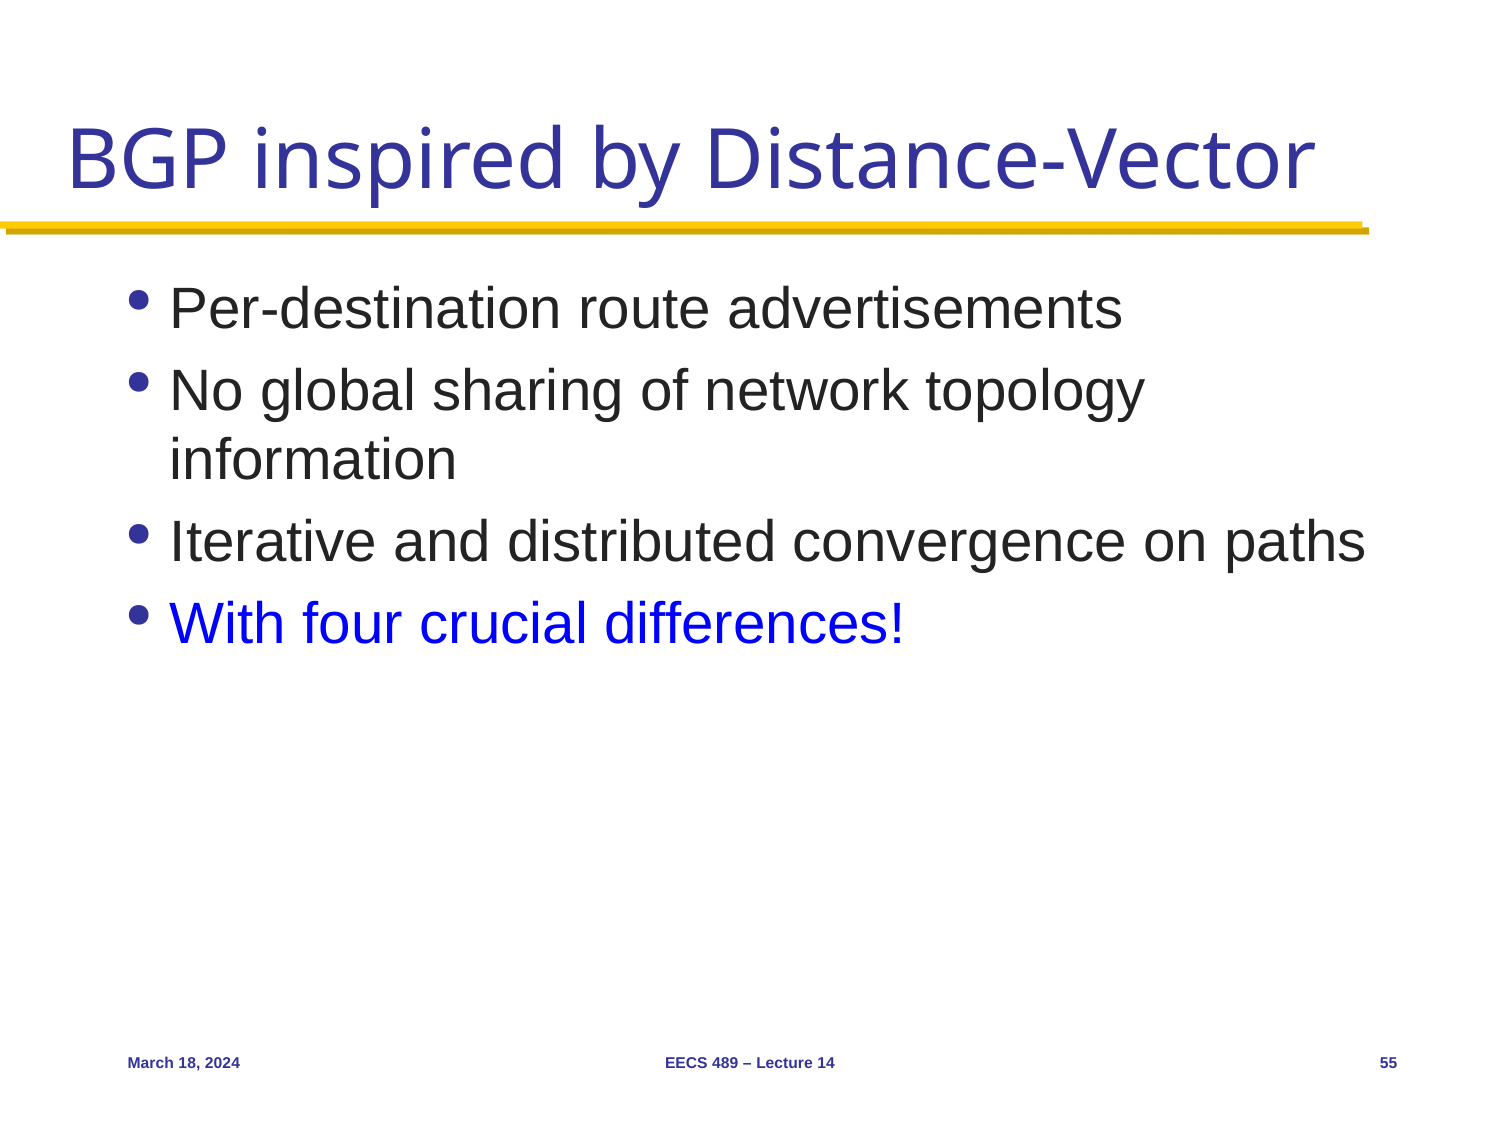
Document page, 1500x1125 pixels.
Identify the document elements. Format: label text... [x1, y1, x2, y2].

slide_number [112, 1024, 426, 1101]
list Per-destination route advertisements No global sharing of network topology information Iterative and distributed convergence on paths With four crucial differences! [112, 262, 1413, 988]
slide_number 55 [1312, 1024, 1413, 1101]
footer EECS 489 – Lecture 14 [512, 1024, 988, 1101]
title BGP inspired by Distance-Vector [49, 24, 1451, 213]
